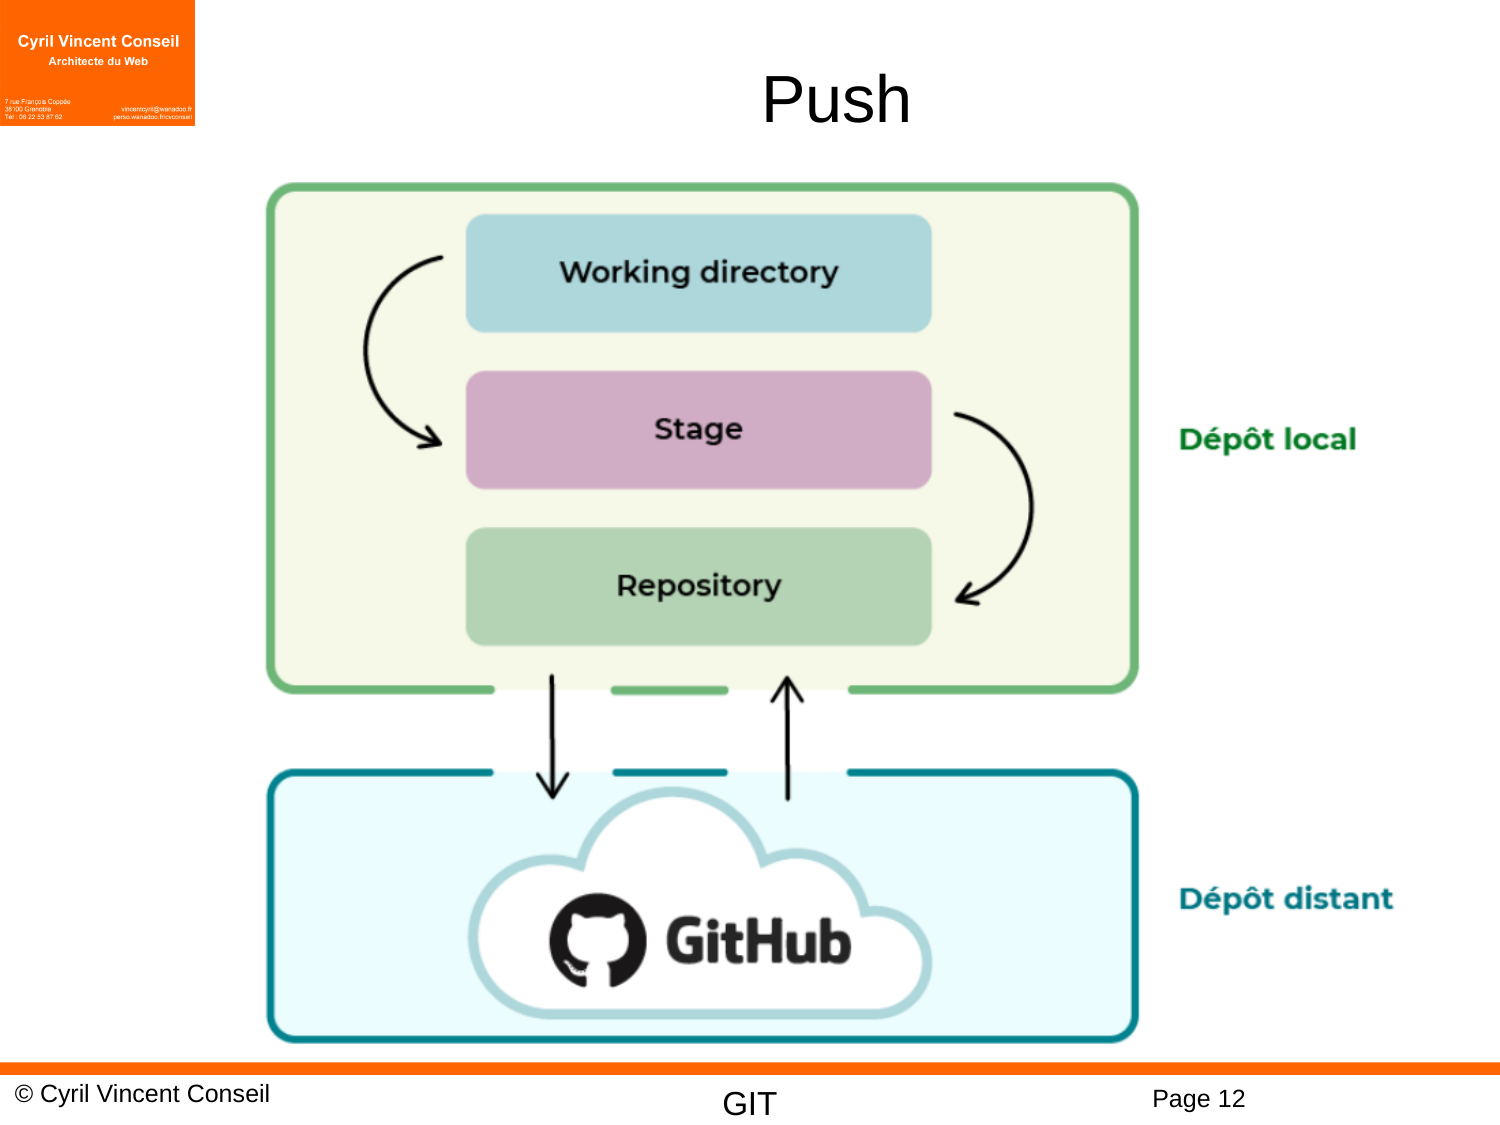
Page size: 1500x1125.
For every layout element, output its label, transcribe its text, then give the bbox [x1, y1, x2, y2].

picture [0, 0, 195, 126]
picture [241, 165, 1406, 1059]
title Push [194, 2, 1480, 190]
